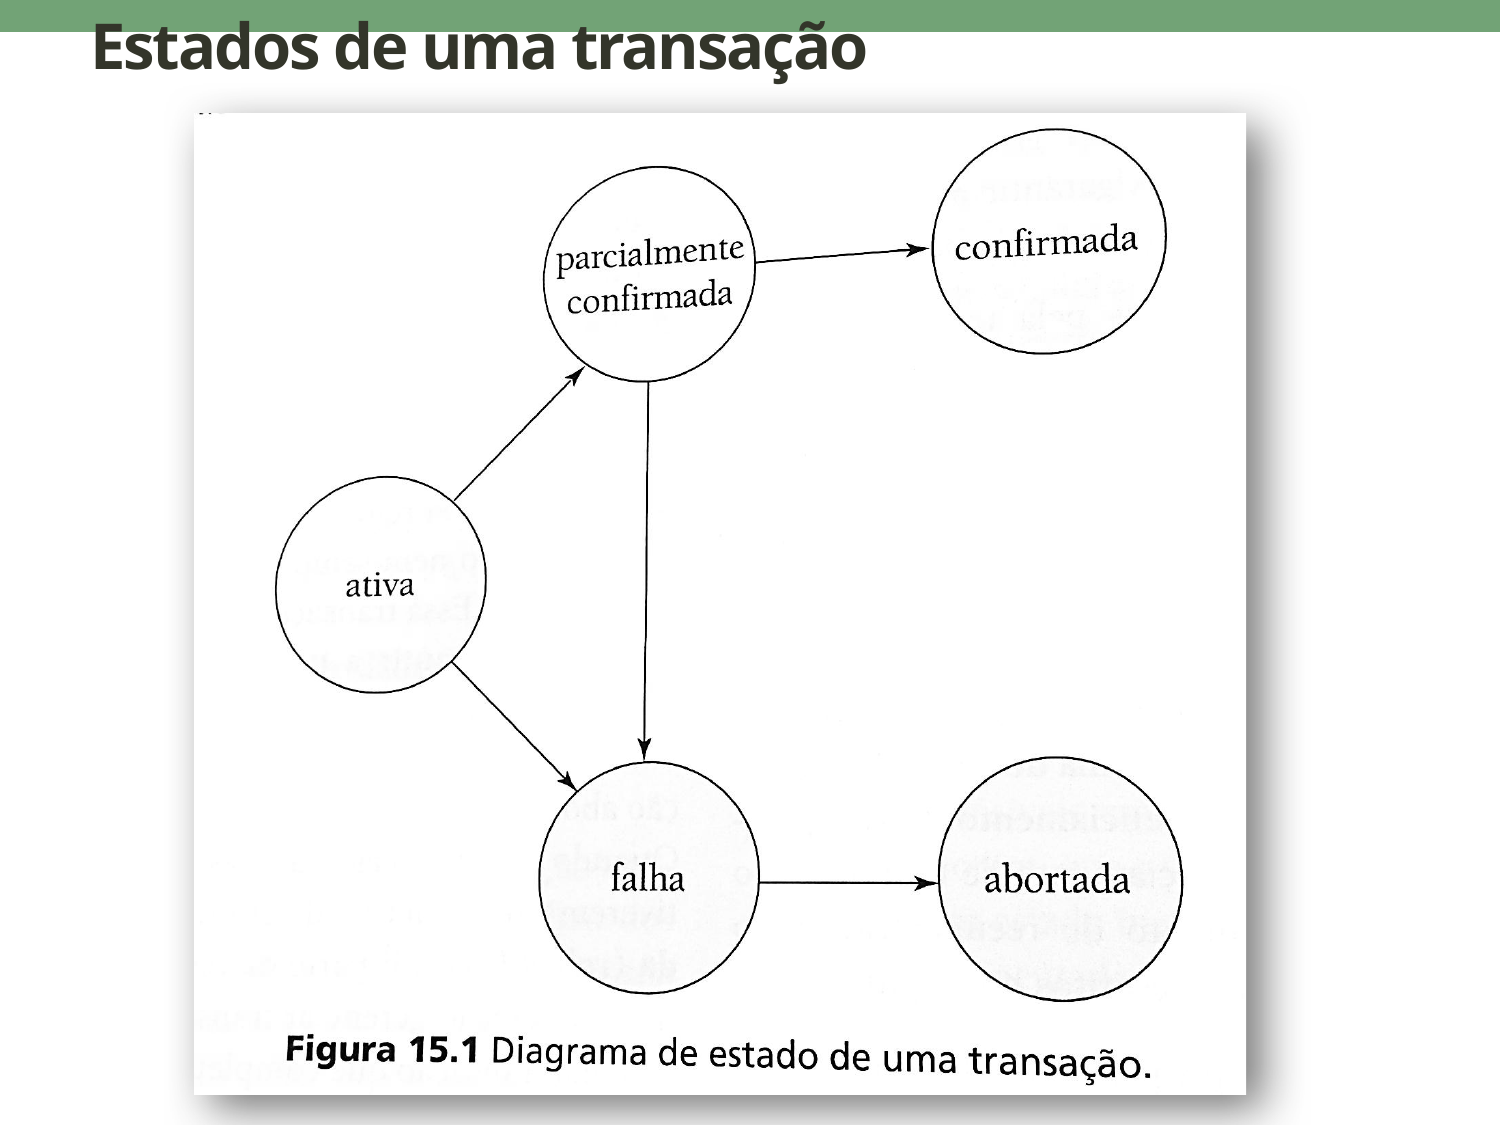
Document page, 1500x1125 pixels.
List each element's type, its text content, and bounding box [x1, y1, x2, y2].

title Estados de uma transação [75, 0, 1425, 90]
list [193, 113, 1247, 1095]
